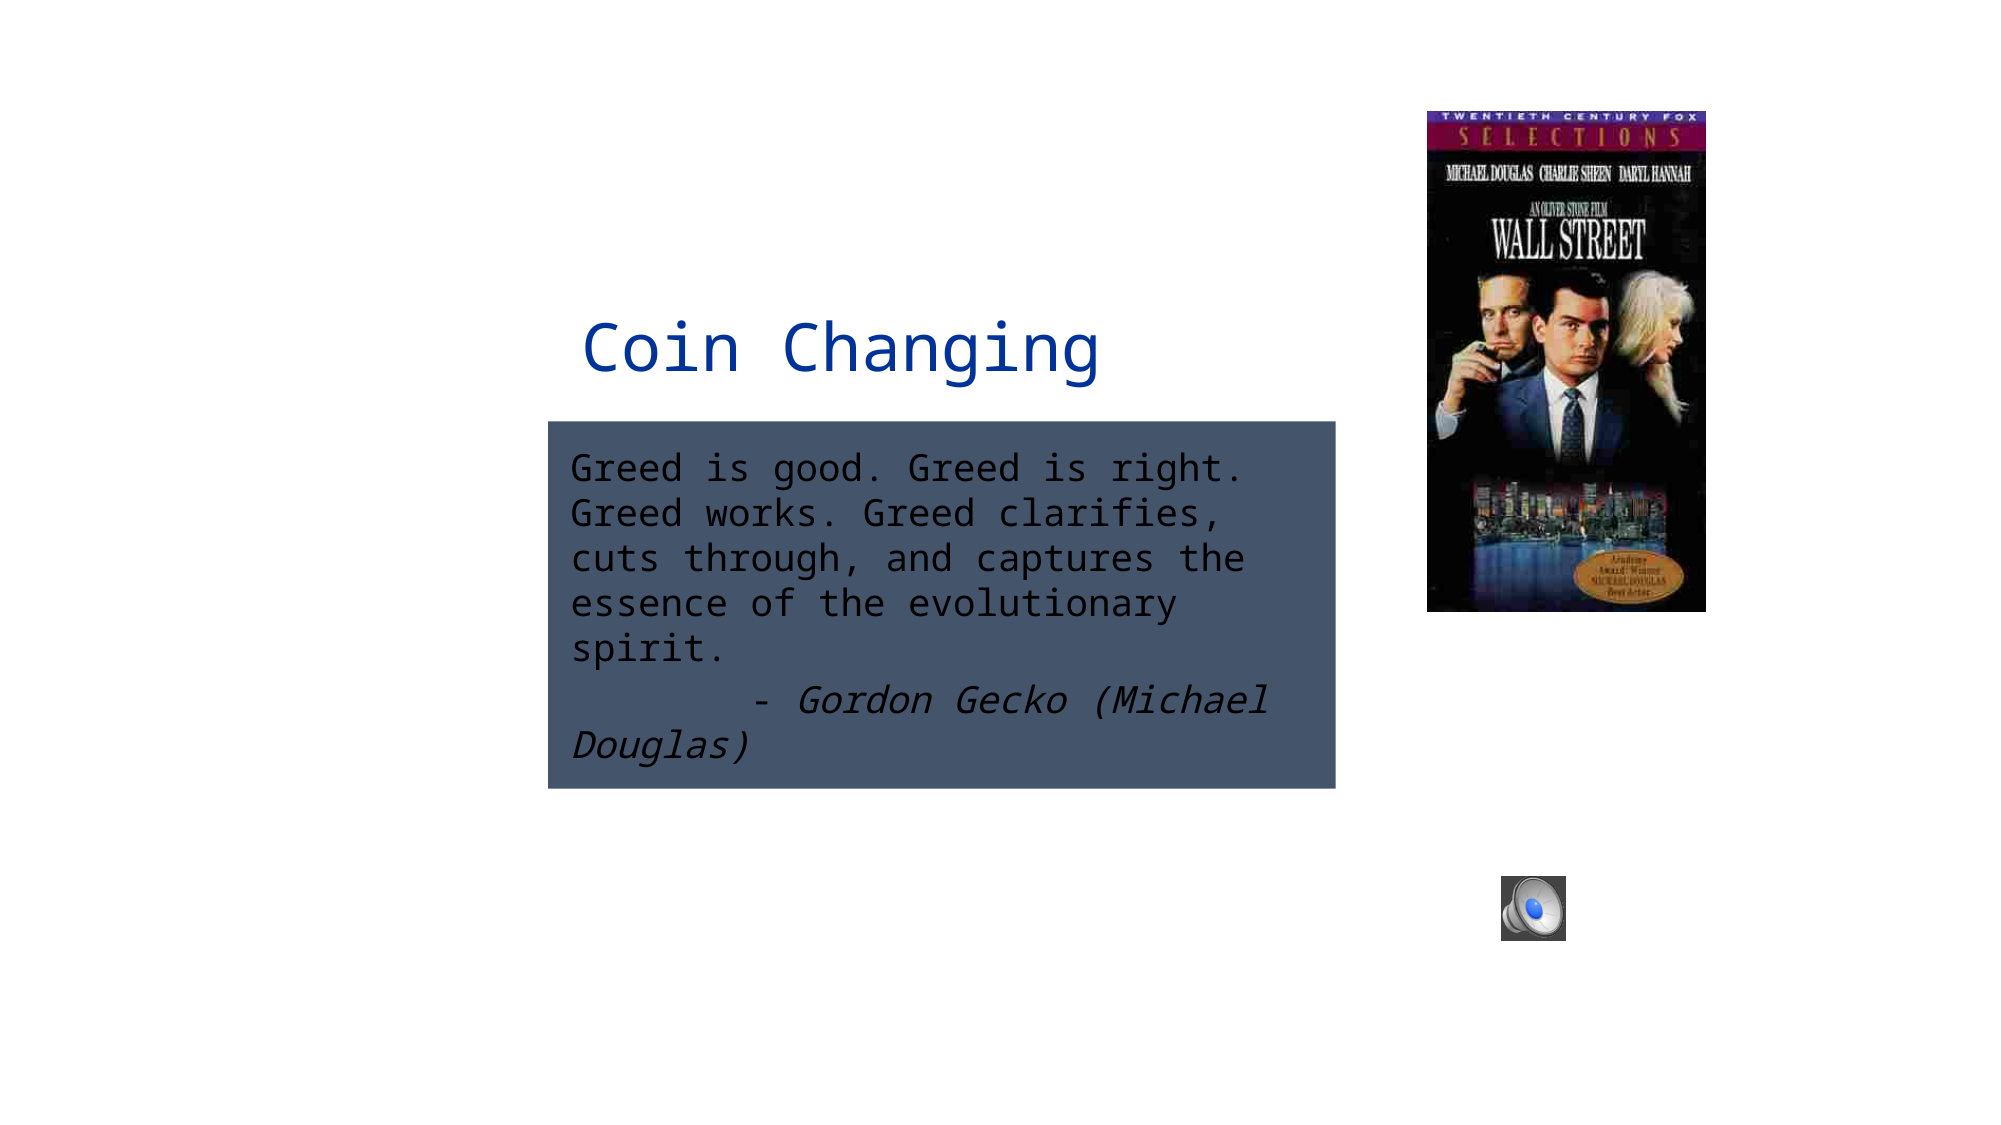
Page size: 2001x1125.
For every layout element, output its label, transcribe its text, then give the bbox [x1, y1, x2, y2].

text_box Greed is good. Greed is right. Greed works. Greed clarifies, cuts through, and captures the essence of the evolutionary spirit. - Gordon Gecko (Michael Douglas) [548, 421, 1336, 789]
picture [1427, 111, 1706, 612]
picture [1499, 874, 1567, 942]
title Coin Changing [91, 0, 1592, 392]
